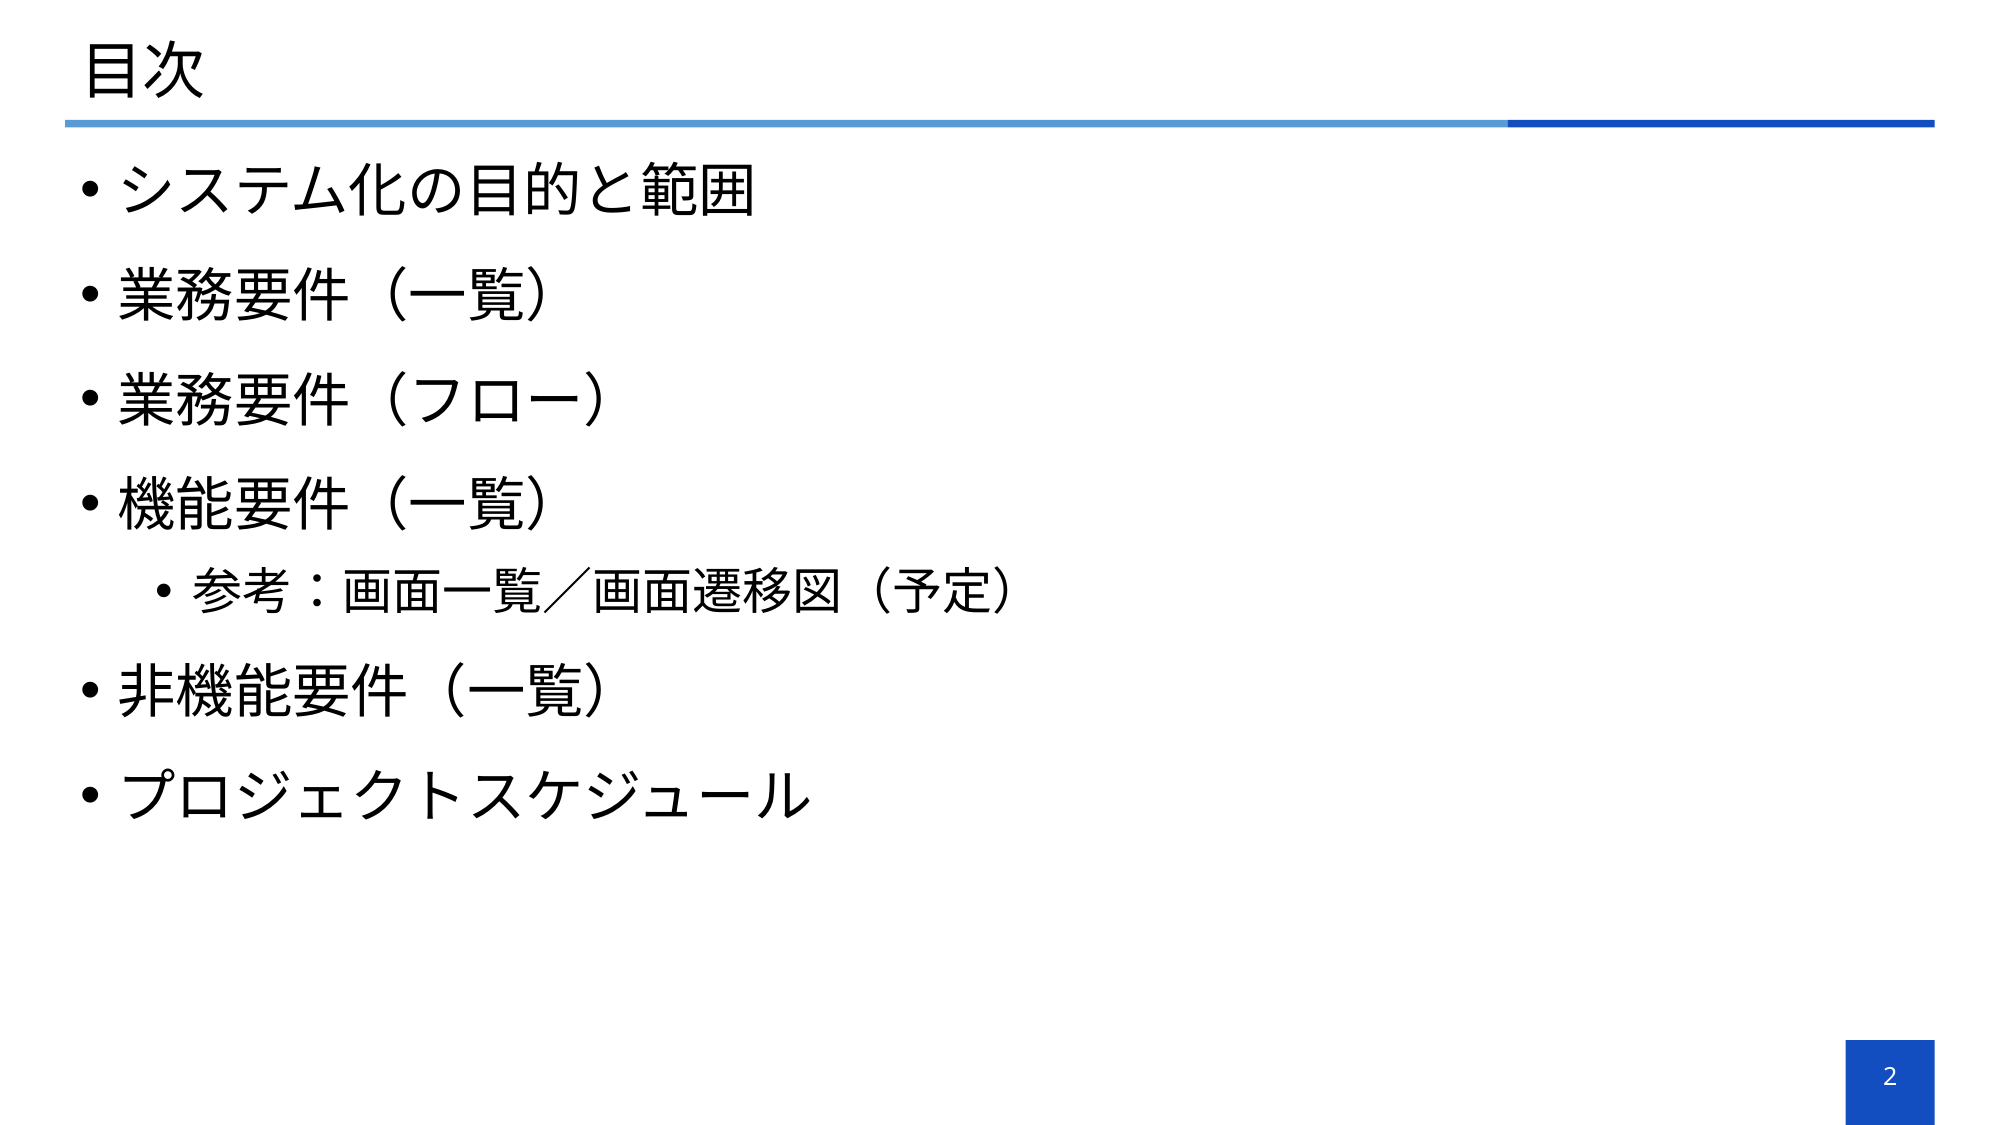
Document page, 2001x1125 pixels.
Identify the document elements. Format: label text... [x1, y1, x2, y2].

list システム化の目的と範囲 業務要件（一覧） 業務要件（フロー） 機能要件（一覧） 参考：画面一覧／画面遷移図（予定） 非機能要件（一覧） プロジェクトスケジュール [65, 132, 1935, 1041]
title 目次 [65, 32, 1935, 115]
slide_number 2 [1845, 1047, 1935, 1108]
